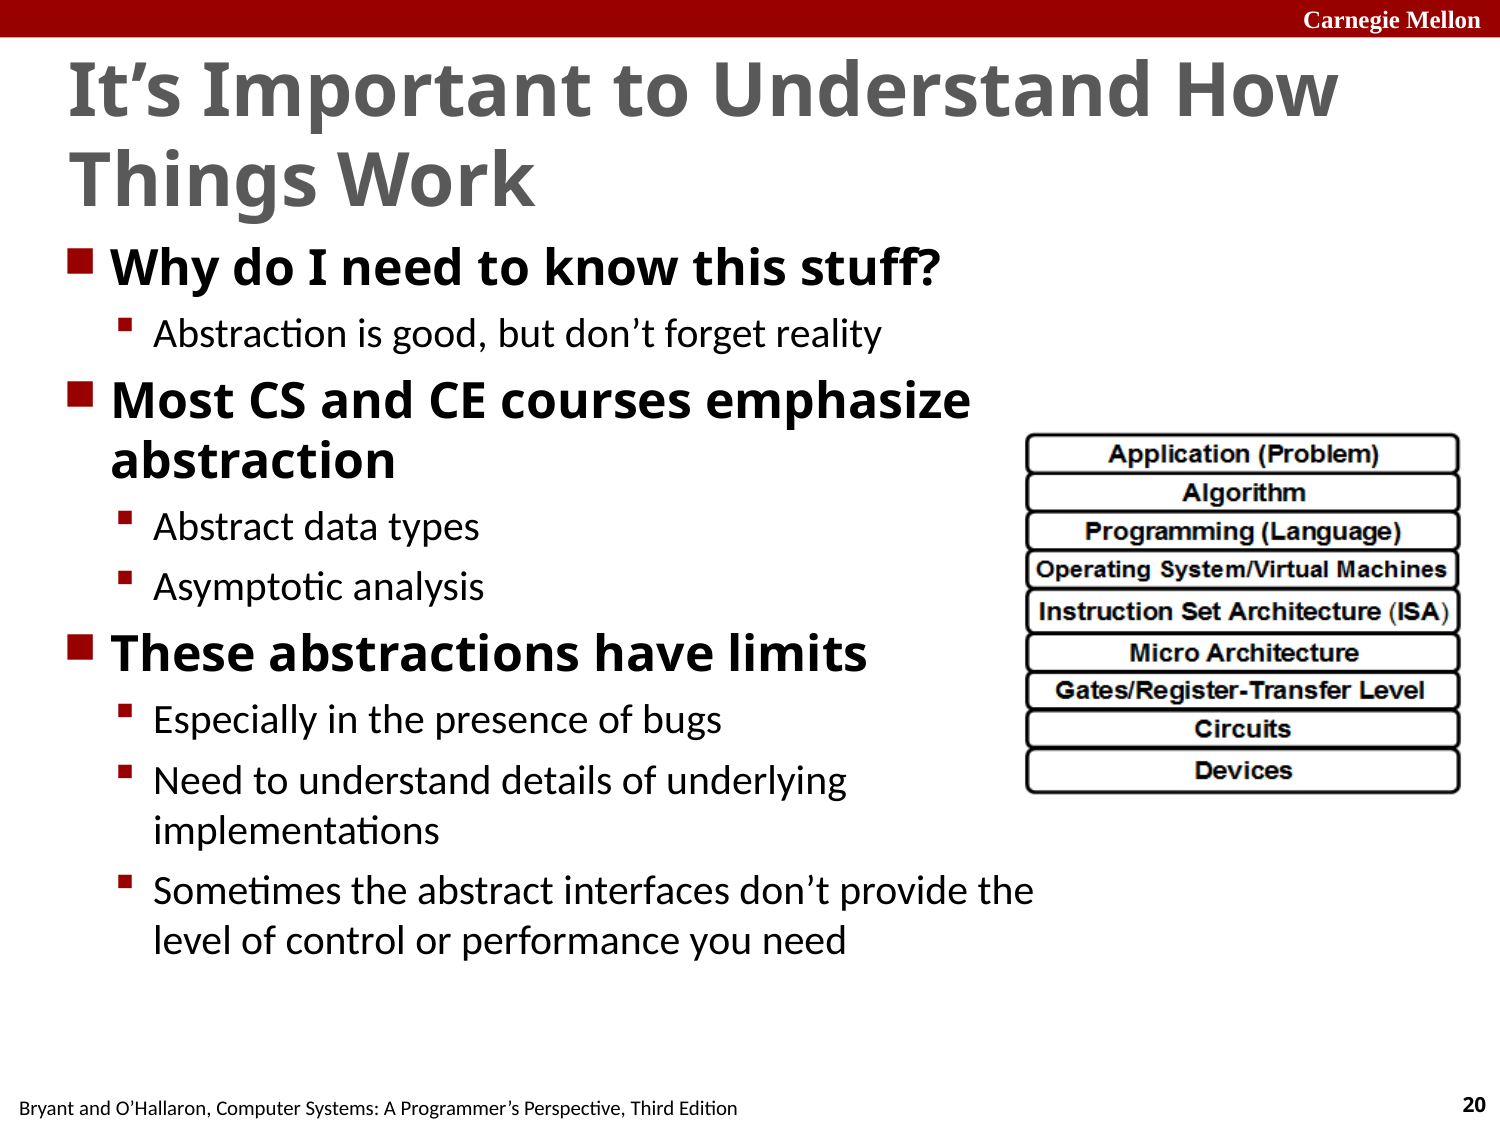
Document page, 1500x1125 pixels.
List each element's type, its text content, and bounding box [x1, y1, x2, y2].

list Why do I need to know this stuff? Abstraction is good, but don’t forget reality Most CS and CE courses emphasize abstraction Abstract data types Asymptotic analysis These abstractions have limits Especially in the presence of bugs Need to understand details of underlying implementations Sometimes the abstract interfaces don’t provide the level of control or performance you need [62, 228, 1088, 1122]
picture [1021, 424, 1467, 801]
title It’s Important to Understand How Things Work [62, 41, 1463, 222]
